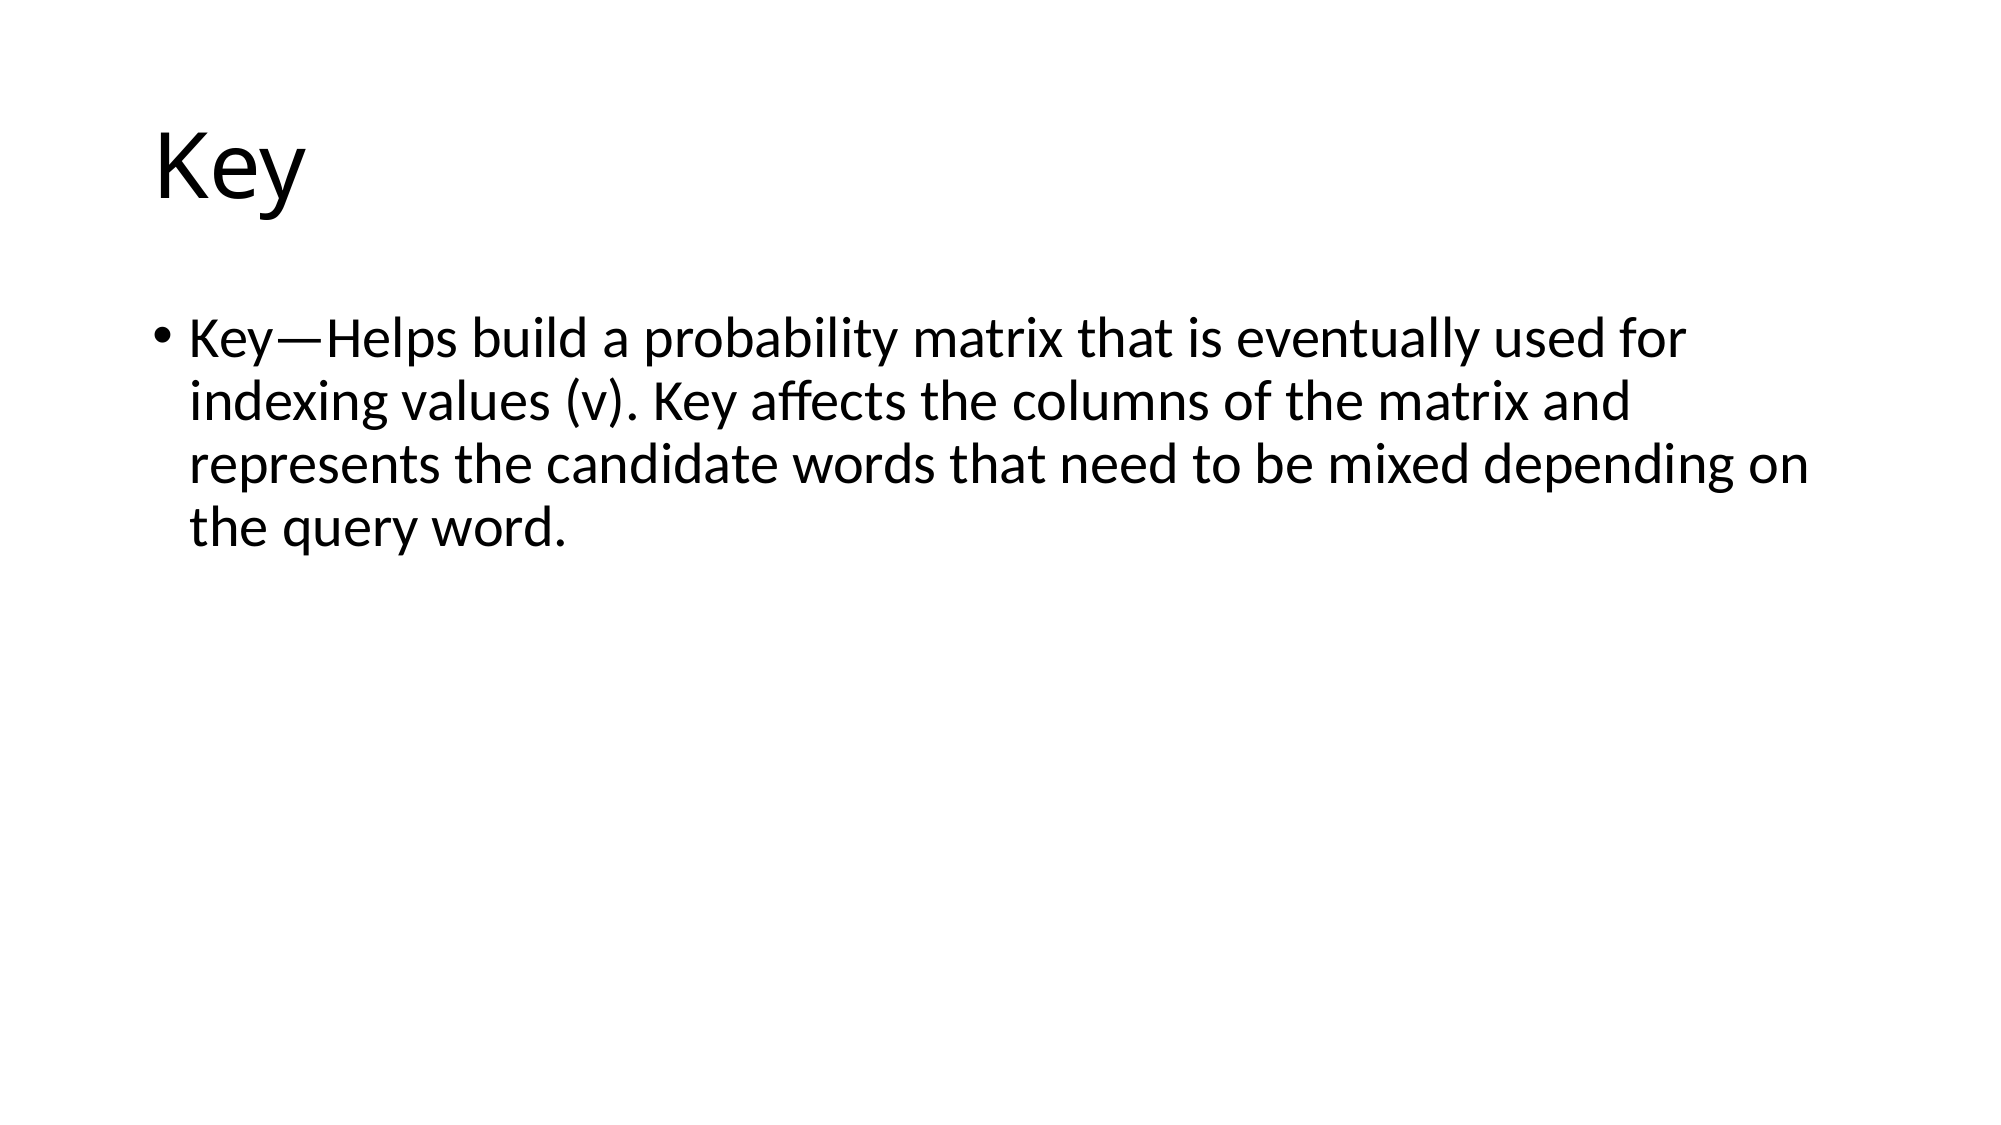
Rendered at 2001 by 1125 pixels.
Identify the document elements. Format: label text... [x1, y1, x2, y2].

title Key [137, 59, 1863, 278]
list Key—Helps build a probability matrix that is eventually used for indexing values (v). Key affects the columns of the matrix and represents the candidate words that need to be mixed depending on the query word. [137, 299, 1863, 1014]
